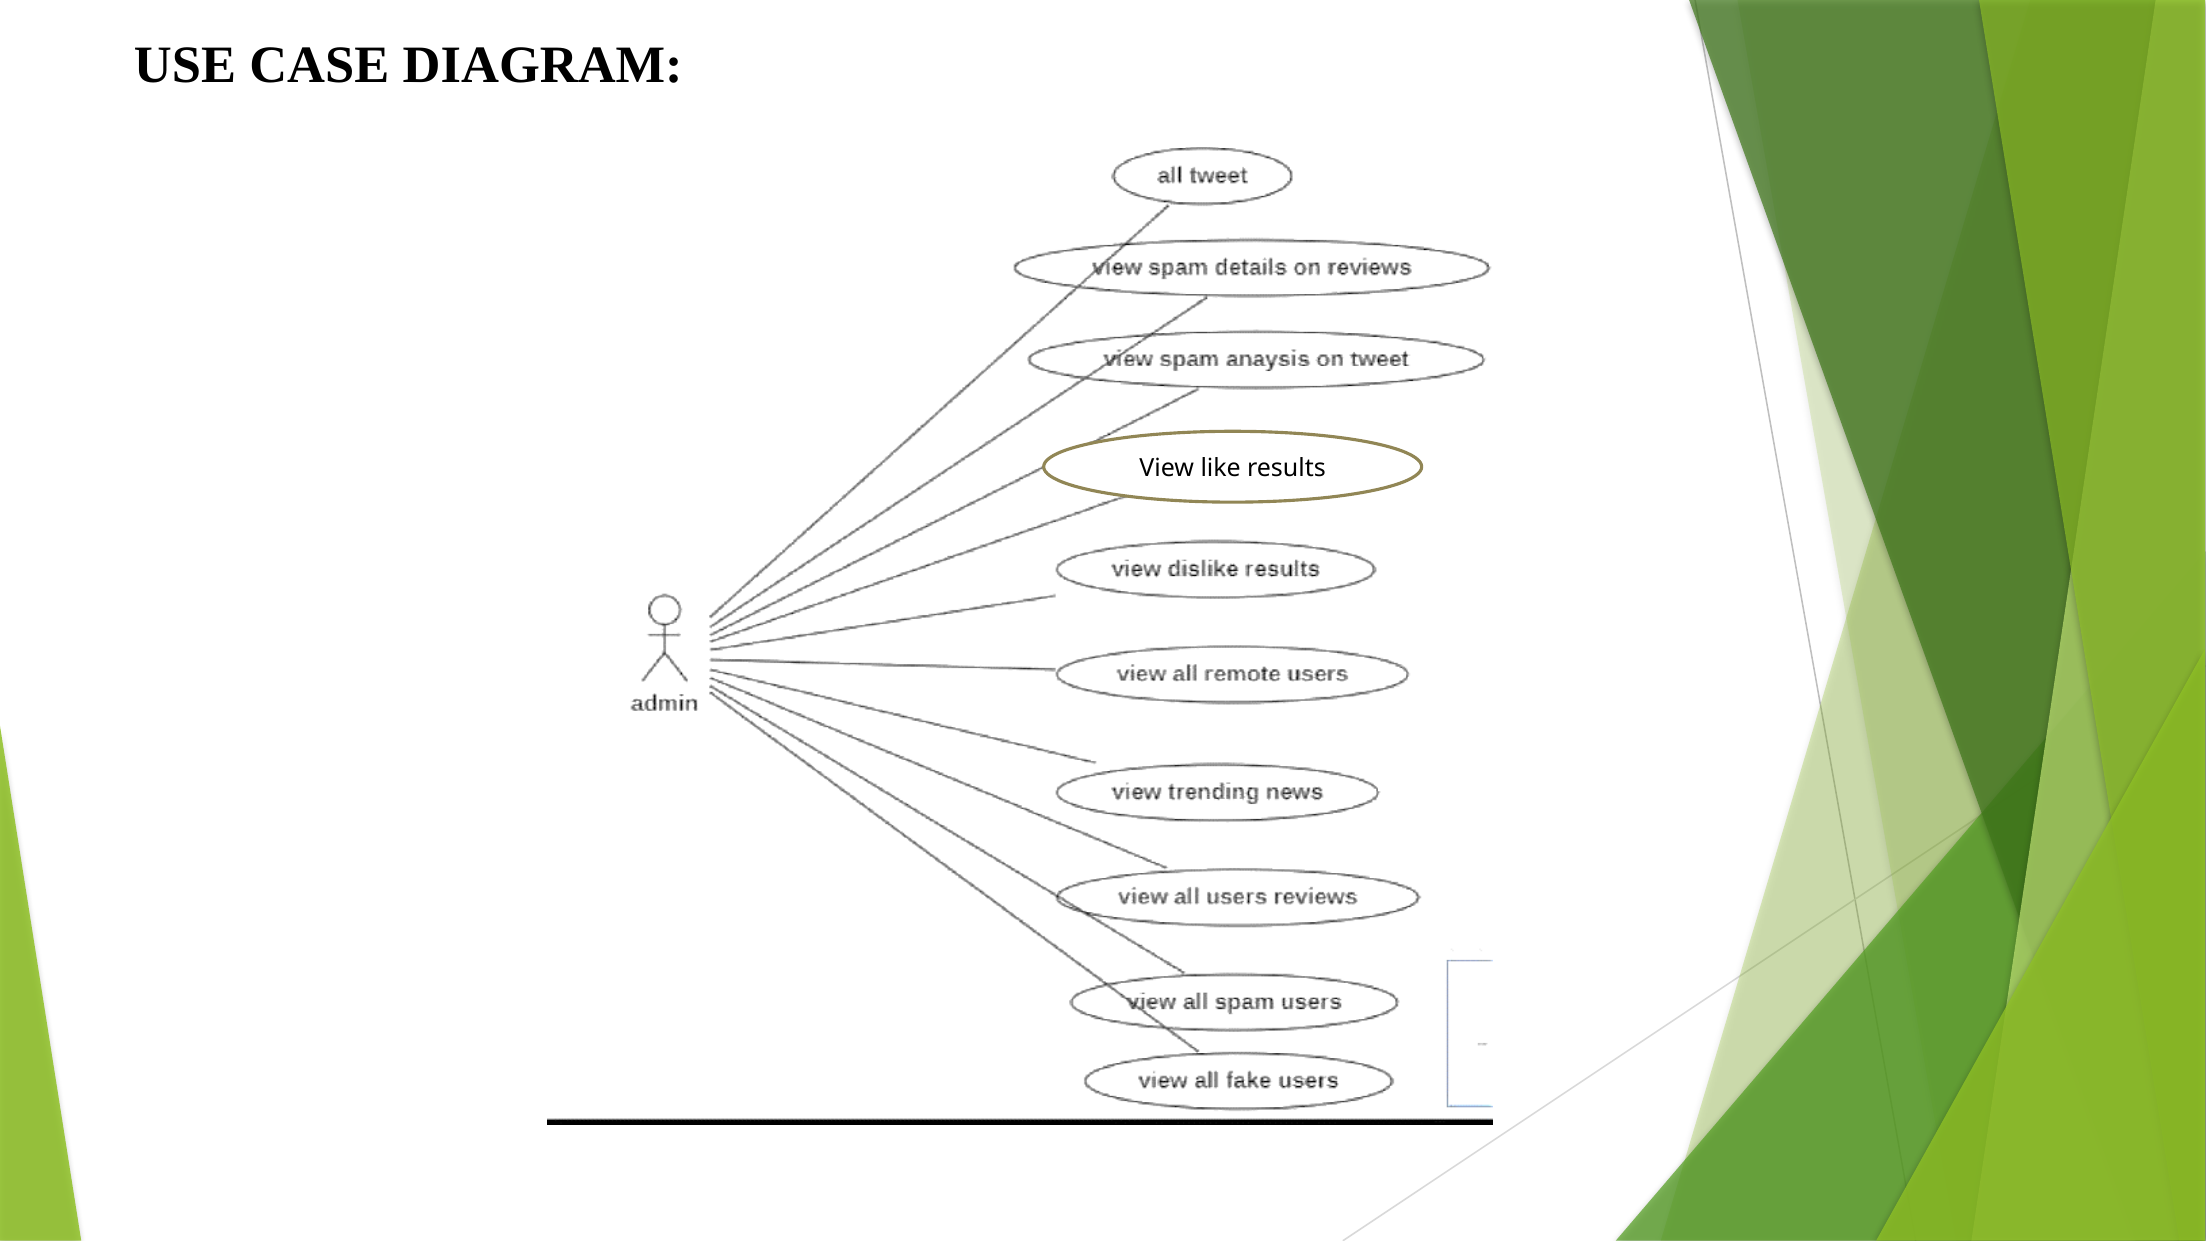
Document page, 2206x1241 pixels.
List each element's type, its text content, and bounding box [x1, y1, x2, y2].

picture [546, 147, 1493, 1125]
text_box USE CASE DIAGRAM: [134, 29, 740, 86]
